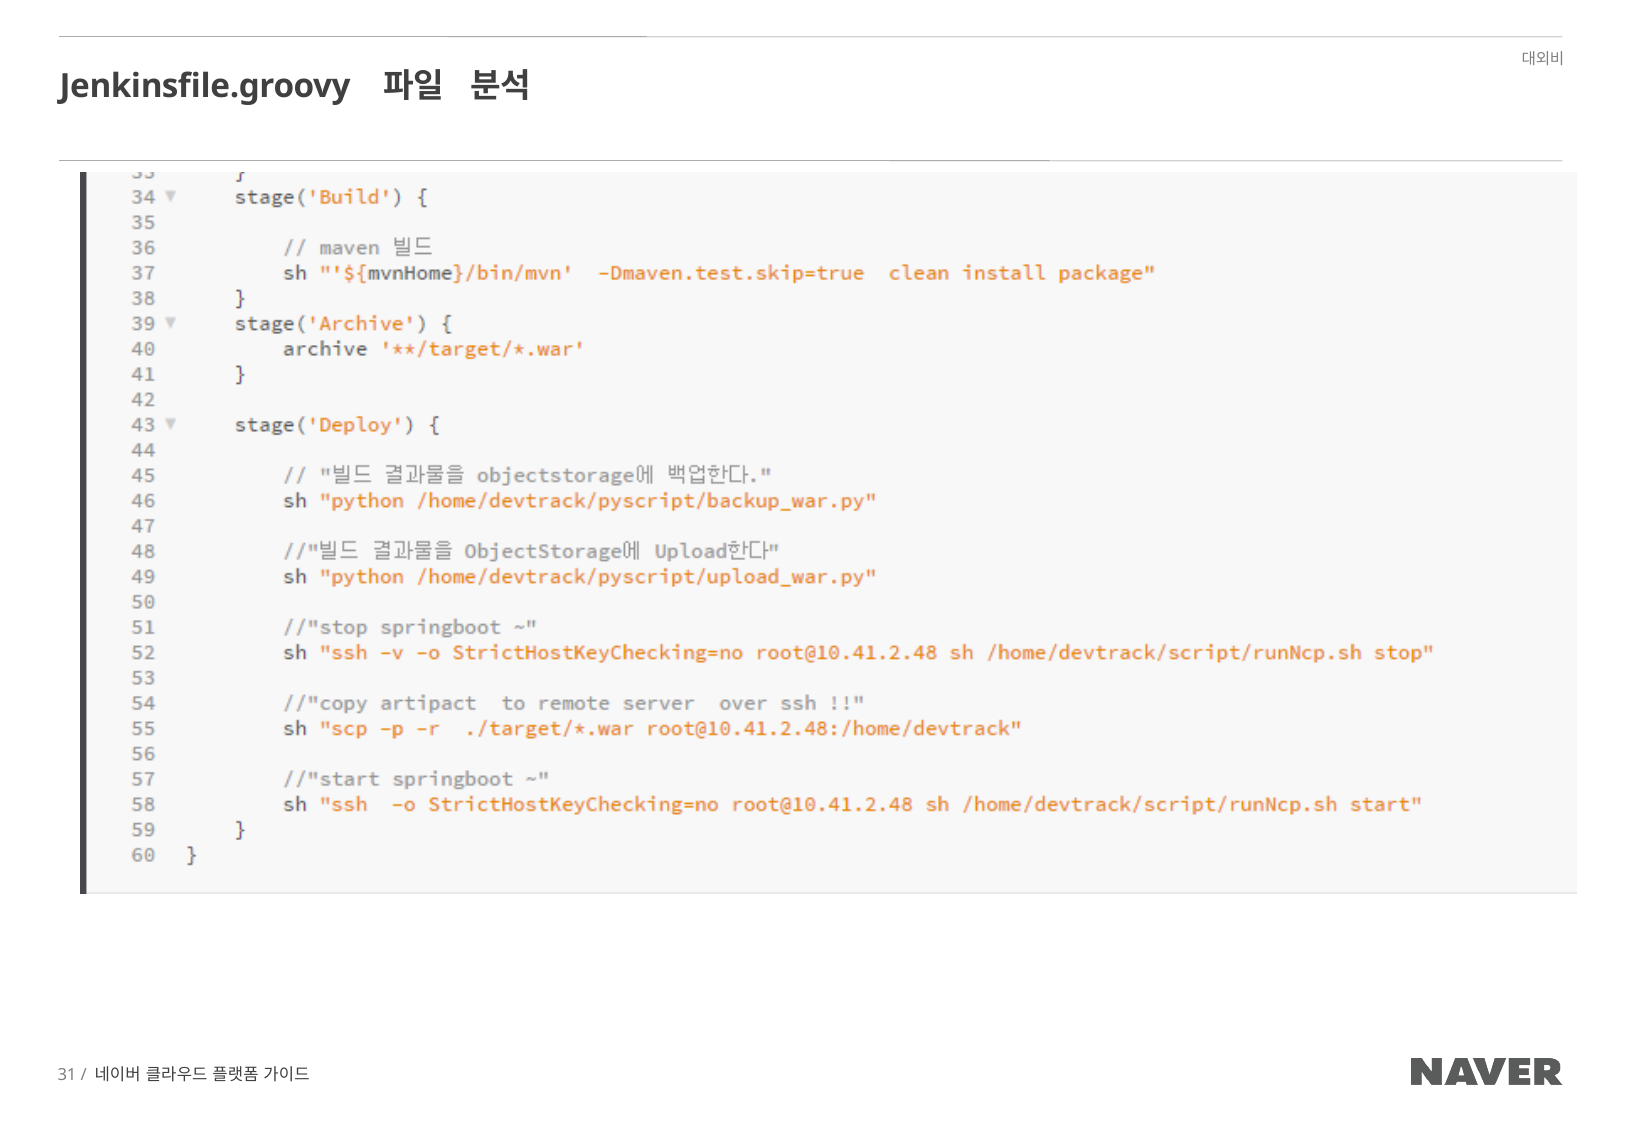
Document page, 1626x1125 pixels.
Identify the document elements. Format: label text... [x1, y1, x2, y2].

title Jenkinsfile.groovy 파일 분석 [44, 49, 1581, 110]
picture [79, 172, 1577, 894]
picture [1411, 1058, 1563, 1085]
